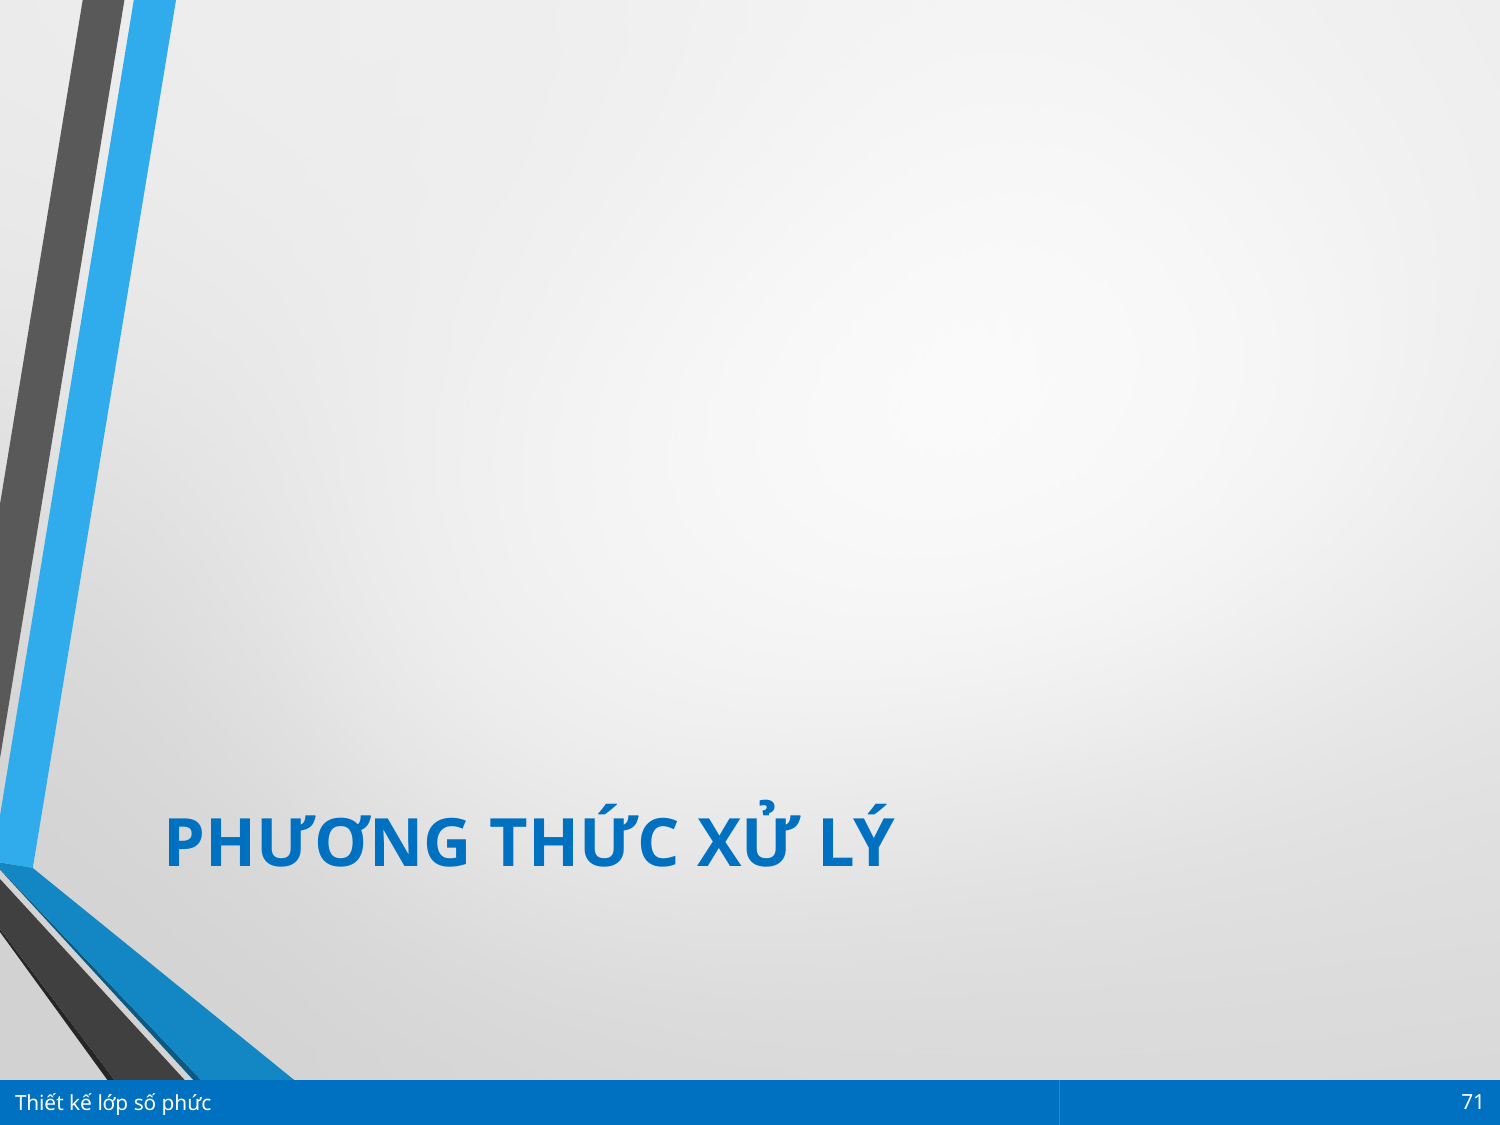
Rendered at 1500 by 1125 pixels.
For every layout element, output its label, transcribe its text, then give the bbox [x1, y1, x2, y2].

text_box PHƯƠNG THỨC XỬ LÝ [0, 792, 1160, 888]
slide_number 71 [1059, 1080, 1500, 1125]
footer Thiết kế lớp số phức [0, 1080, 1059, 1125]
